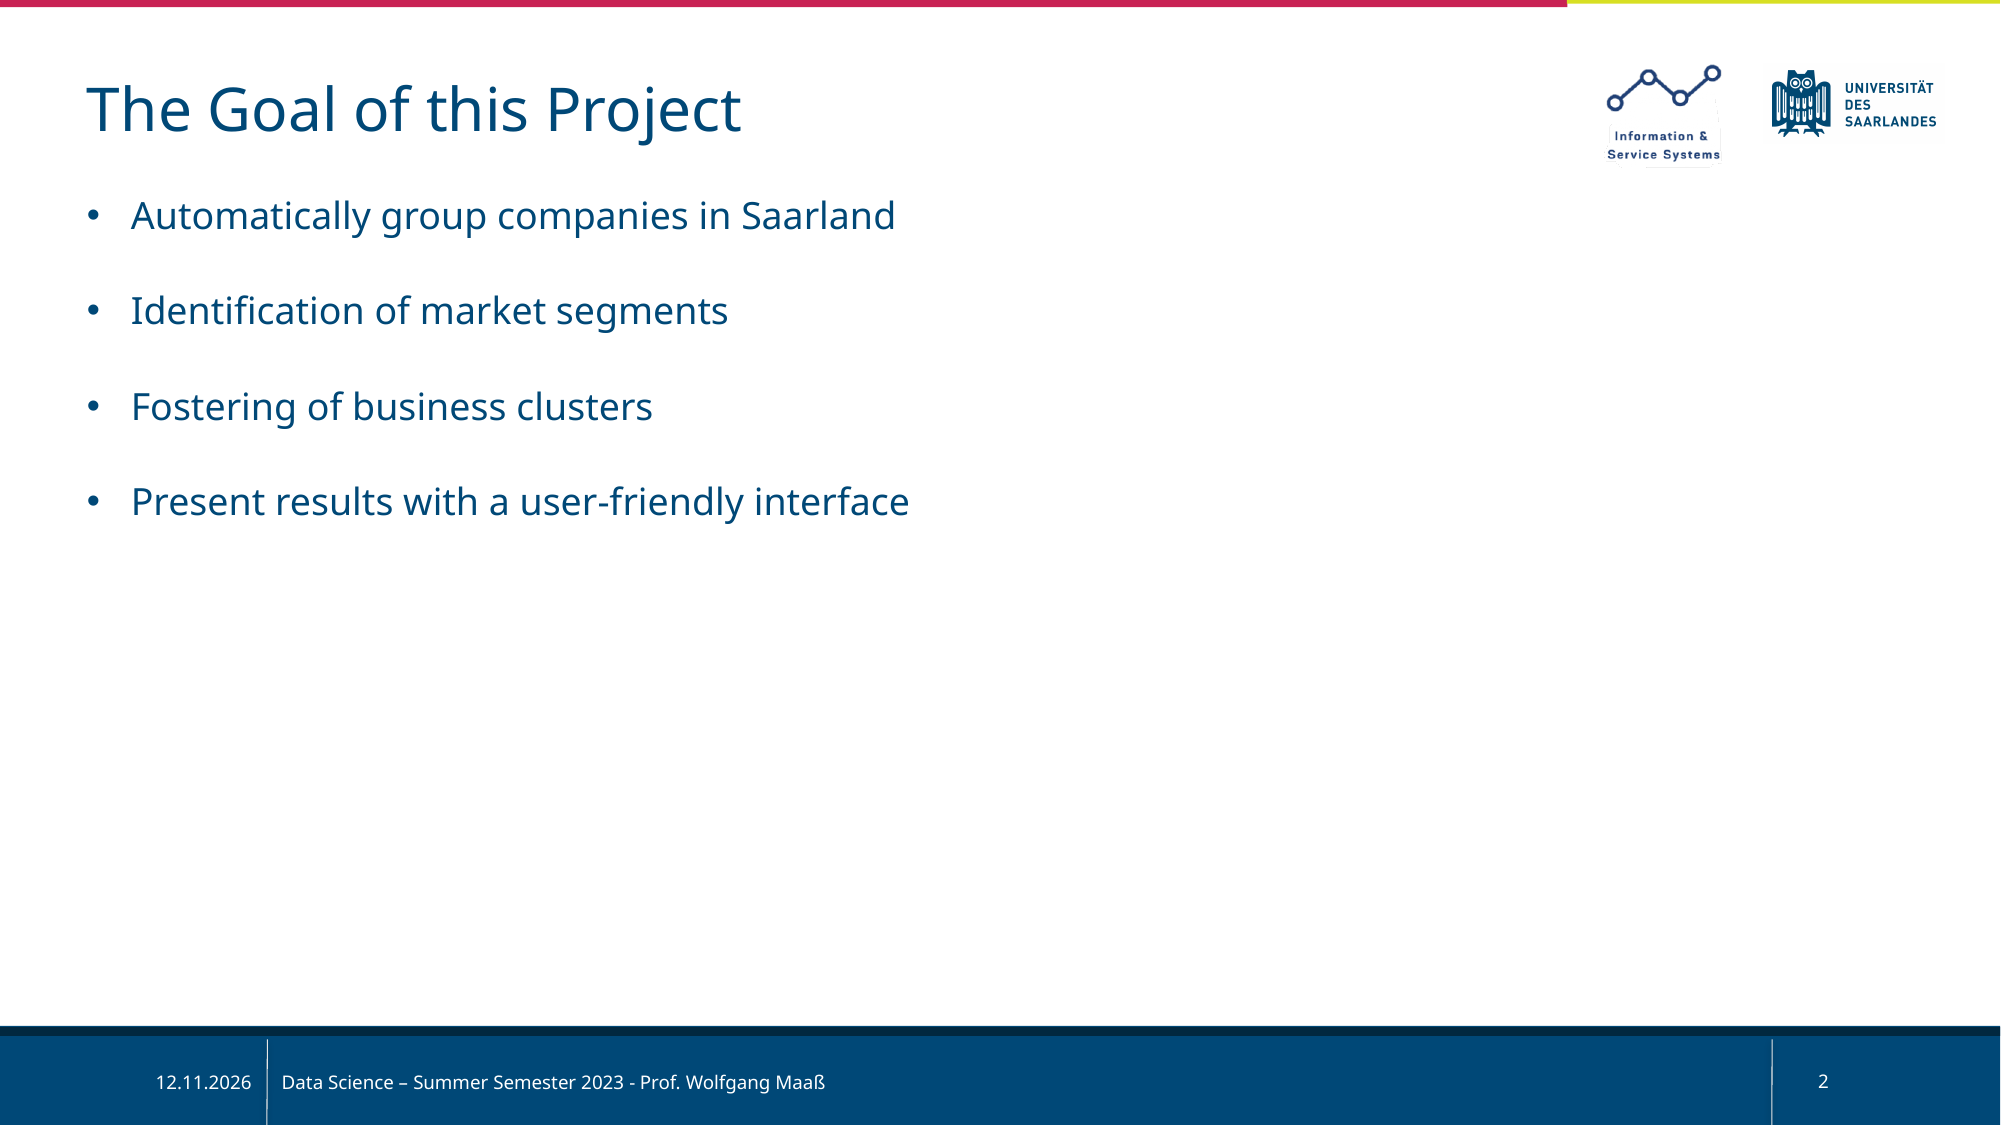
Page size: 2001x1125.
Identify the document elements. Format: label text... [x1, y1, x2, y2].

list Automatically group companies in Saarland Identification of market segments Fostering of business clusters Present results with a user-friendly interface [72, 184, 1662, 973]
slide_number 2 [1803, 1052, 2000, 1113]
list The Goal of this Project [72, 63, 1553, 177]
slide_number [52, 1053, 267, 1113]
picture [1509, 0, 1945, 282]
footer Data Science – Summer Semester 2023 - Prof. Wolfgang Maaß [266, 1052, 1741, 1113]
